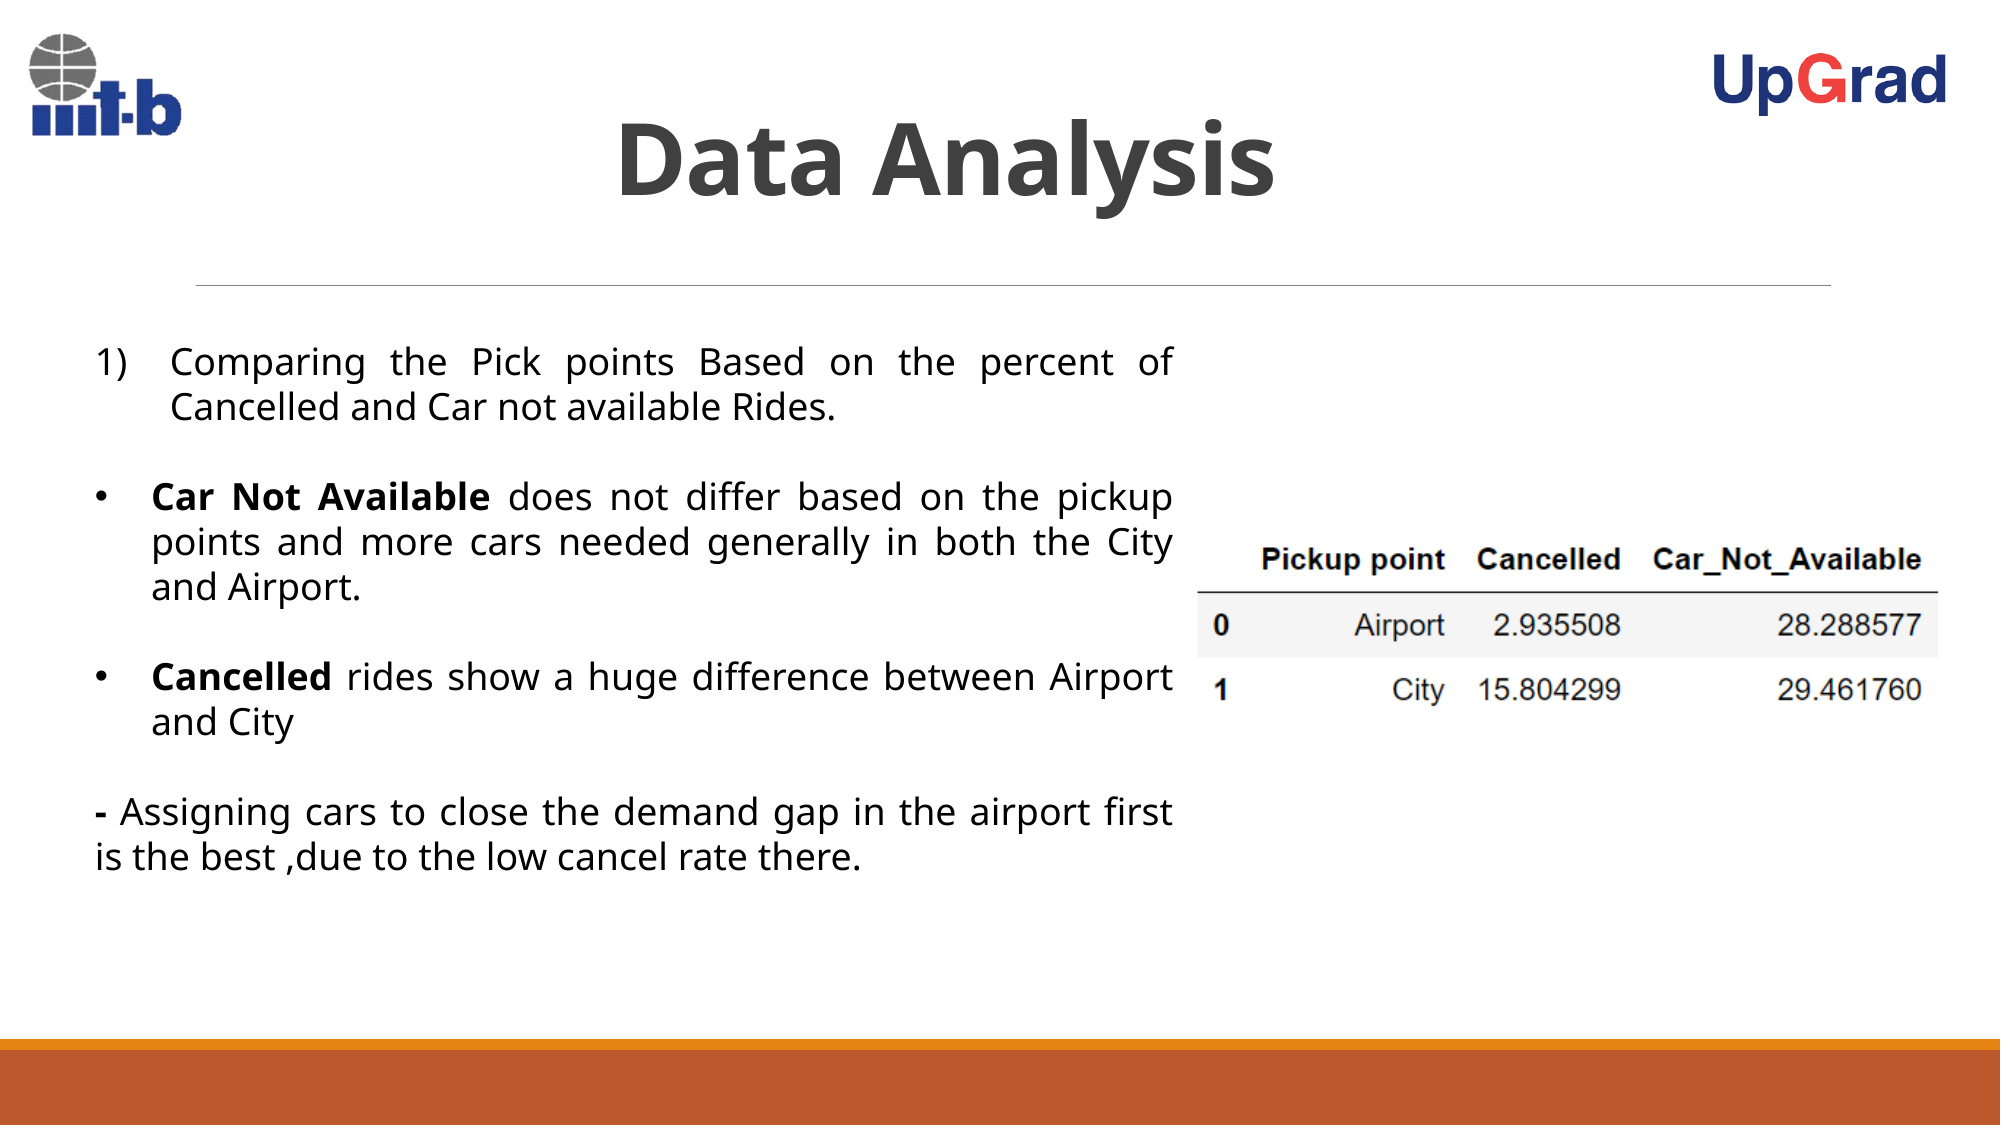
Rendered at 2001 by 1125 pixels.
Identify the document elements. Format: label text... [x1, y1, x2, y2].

title Data Analysis [185, 53, 1705, 224]
picture [1714, 53, 1952, 116]
picture [1188, 535, 1951, 737]
picture [0, 29, 208, 163]
text_box Comparing the Pick points Based on the percent of Cancelled and Car not available Rides. Car Not Available does not differ based on the pickup points and more cars needed generally in both the City and Airport. Cancelled rides show a huge difference between Airport and City - Assigning cars to close the demand gap in the airport first is the best ,due to the low cancel rate there. [79, 331, 1189, 976]
